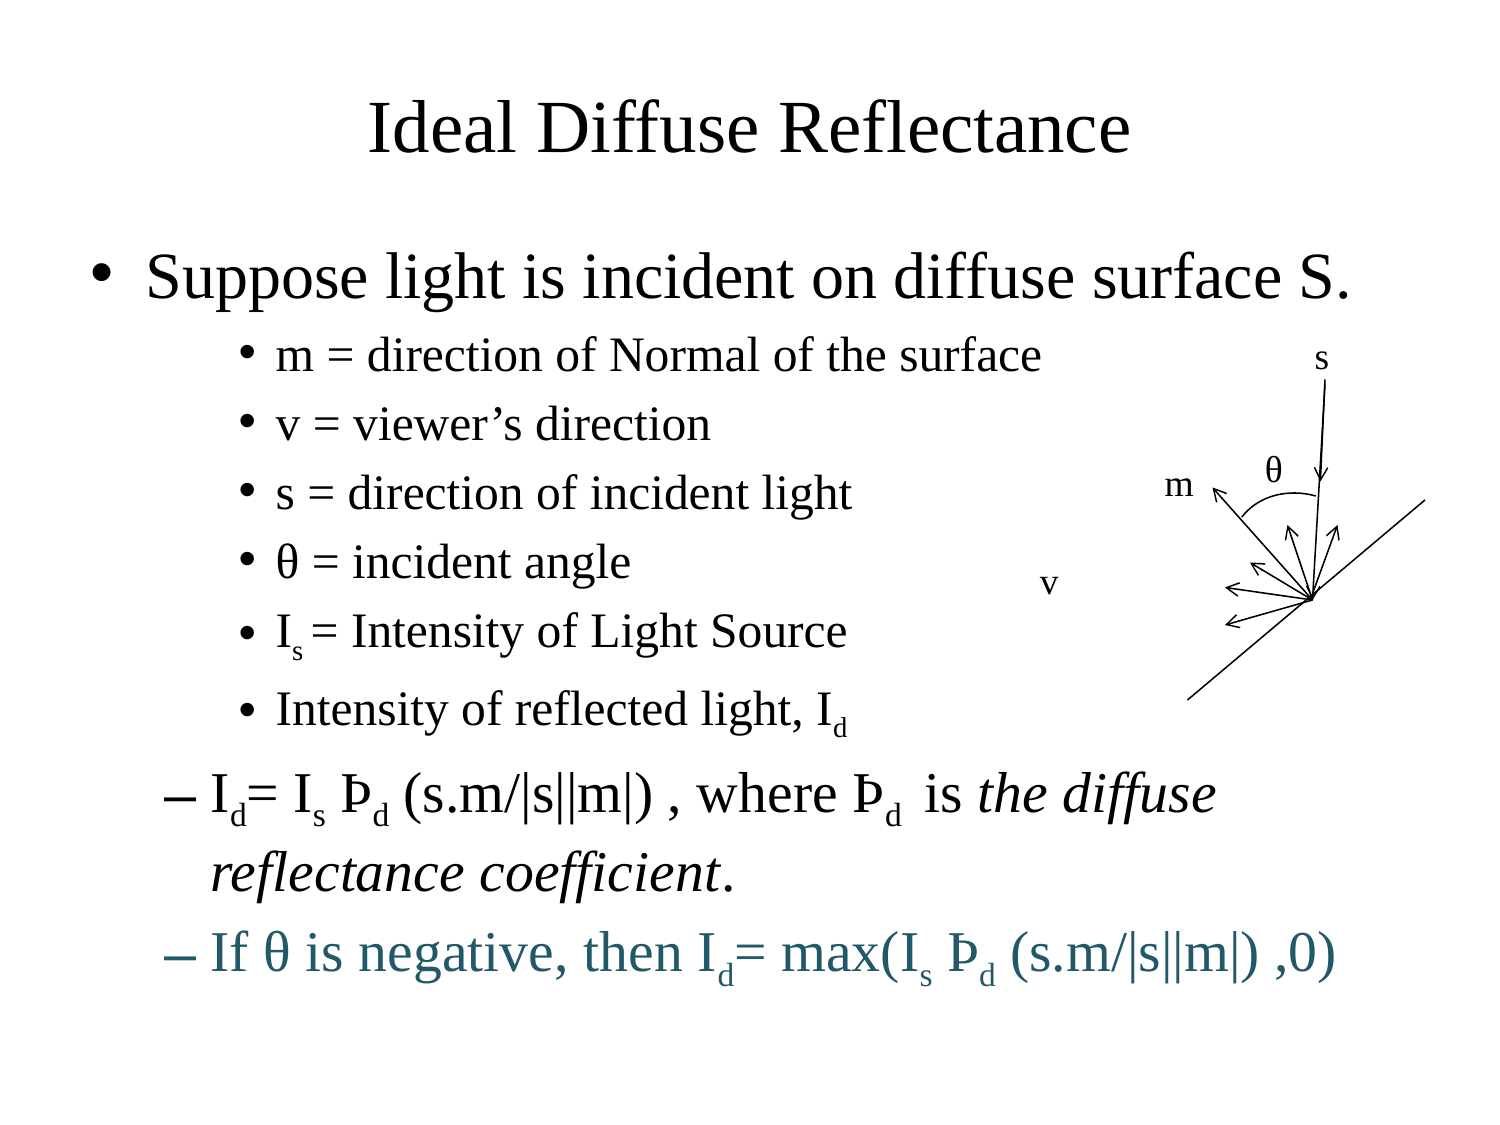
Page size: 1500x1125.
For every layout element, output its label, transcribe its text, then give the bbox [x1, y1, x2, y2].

title Ideal Diffuse Reflectance [75, 45, 1425, 200]
text_box s [1299, 324, 1350, 385]
list Suppose light is incident on diffuse surface S. m = direction of Normal of the surface v = viewer’s direction s = direction of incident light θ = incident angle Is = Intensity of Light Source Intensity of reflected light, Id Id= Is Þd (s.m/|s||m|) , where Þd is the diffuse reflectance coefficient. If θ is negative, then Id= max(Is Þd (s.m/|s||m|) ,0) [75, 224, 1438, 1005]
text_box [1271, 427, 1374, 433]
text_box θ [1249, 437, 1320, 484]
text_box v [1025, 549, 1075, 610]
text_box m [1149, 451, 1213, 512]
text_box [1249, 562, 1313, 601]
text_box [1187, 499, 1426, 701]
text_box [1224, 599, 1313, 626]
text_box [1205, 493, 1319, 594]
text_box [1290, 546, 1360, 573]
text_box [1211, 486, 1427, 500]
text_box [1262, 549, 1338, 576]
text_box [1224, 587, 1244, 599]
